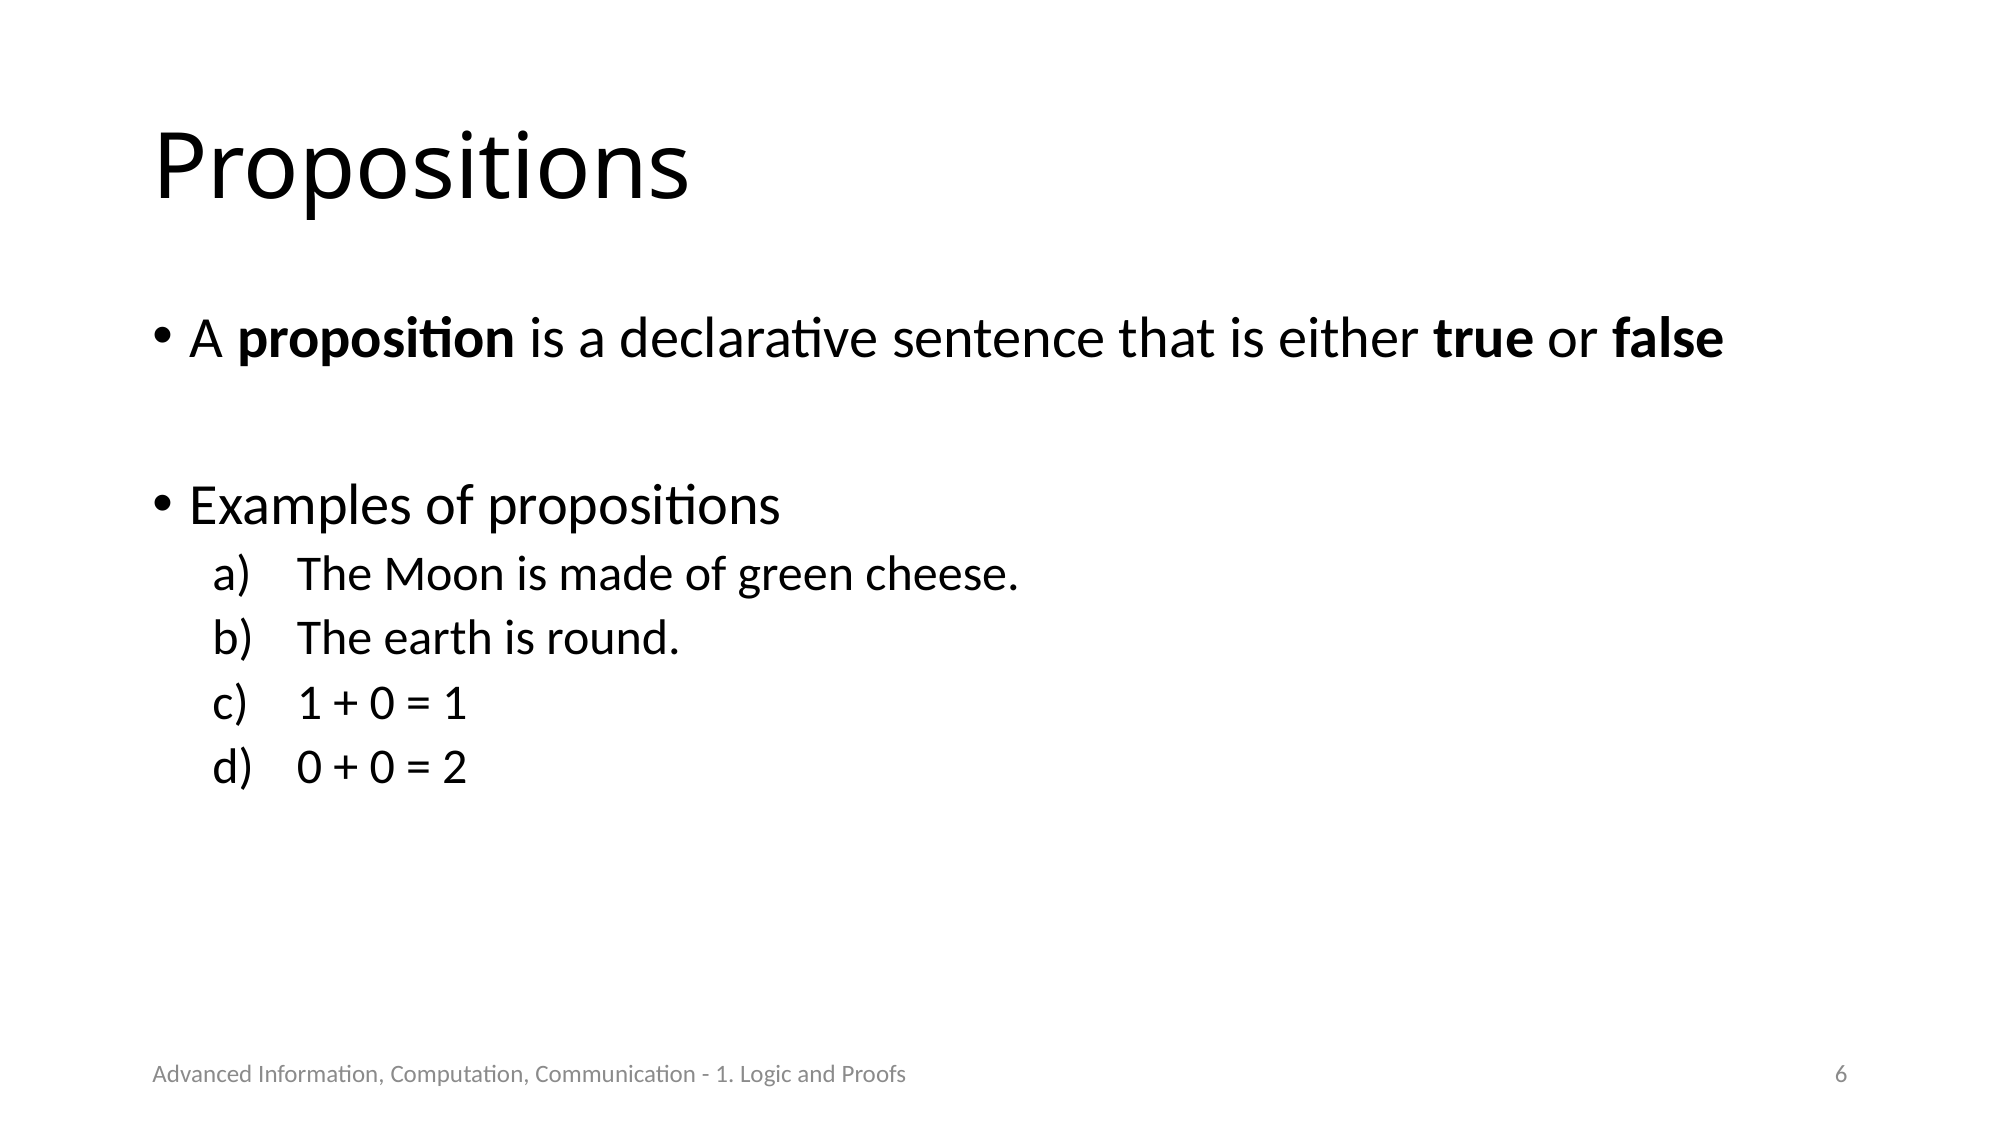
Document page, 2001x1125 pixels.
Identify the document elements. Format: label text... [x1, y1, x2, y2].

title Propositions [137, 59, 1863, 278]
footer Advanced Information, Computation, Communication - 1. Logic and Proofs [137, 1042, 1338, 1103]
slide_number 6 [1412, 1042, 1863, 1103]
list A proposition is a declarative sentence that is either true or false Examples of propositions The Moon is made of green cheese. The earth is round. 1 + 0 = 1 0 + 0 = 2 [137, 299, 1863, 1014]
